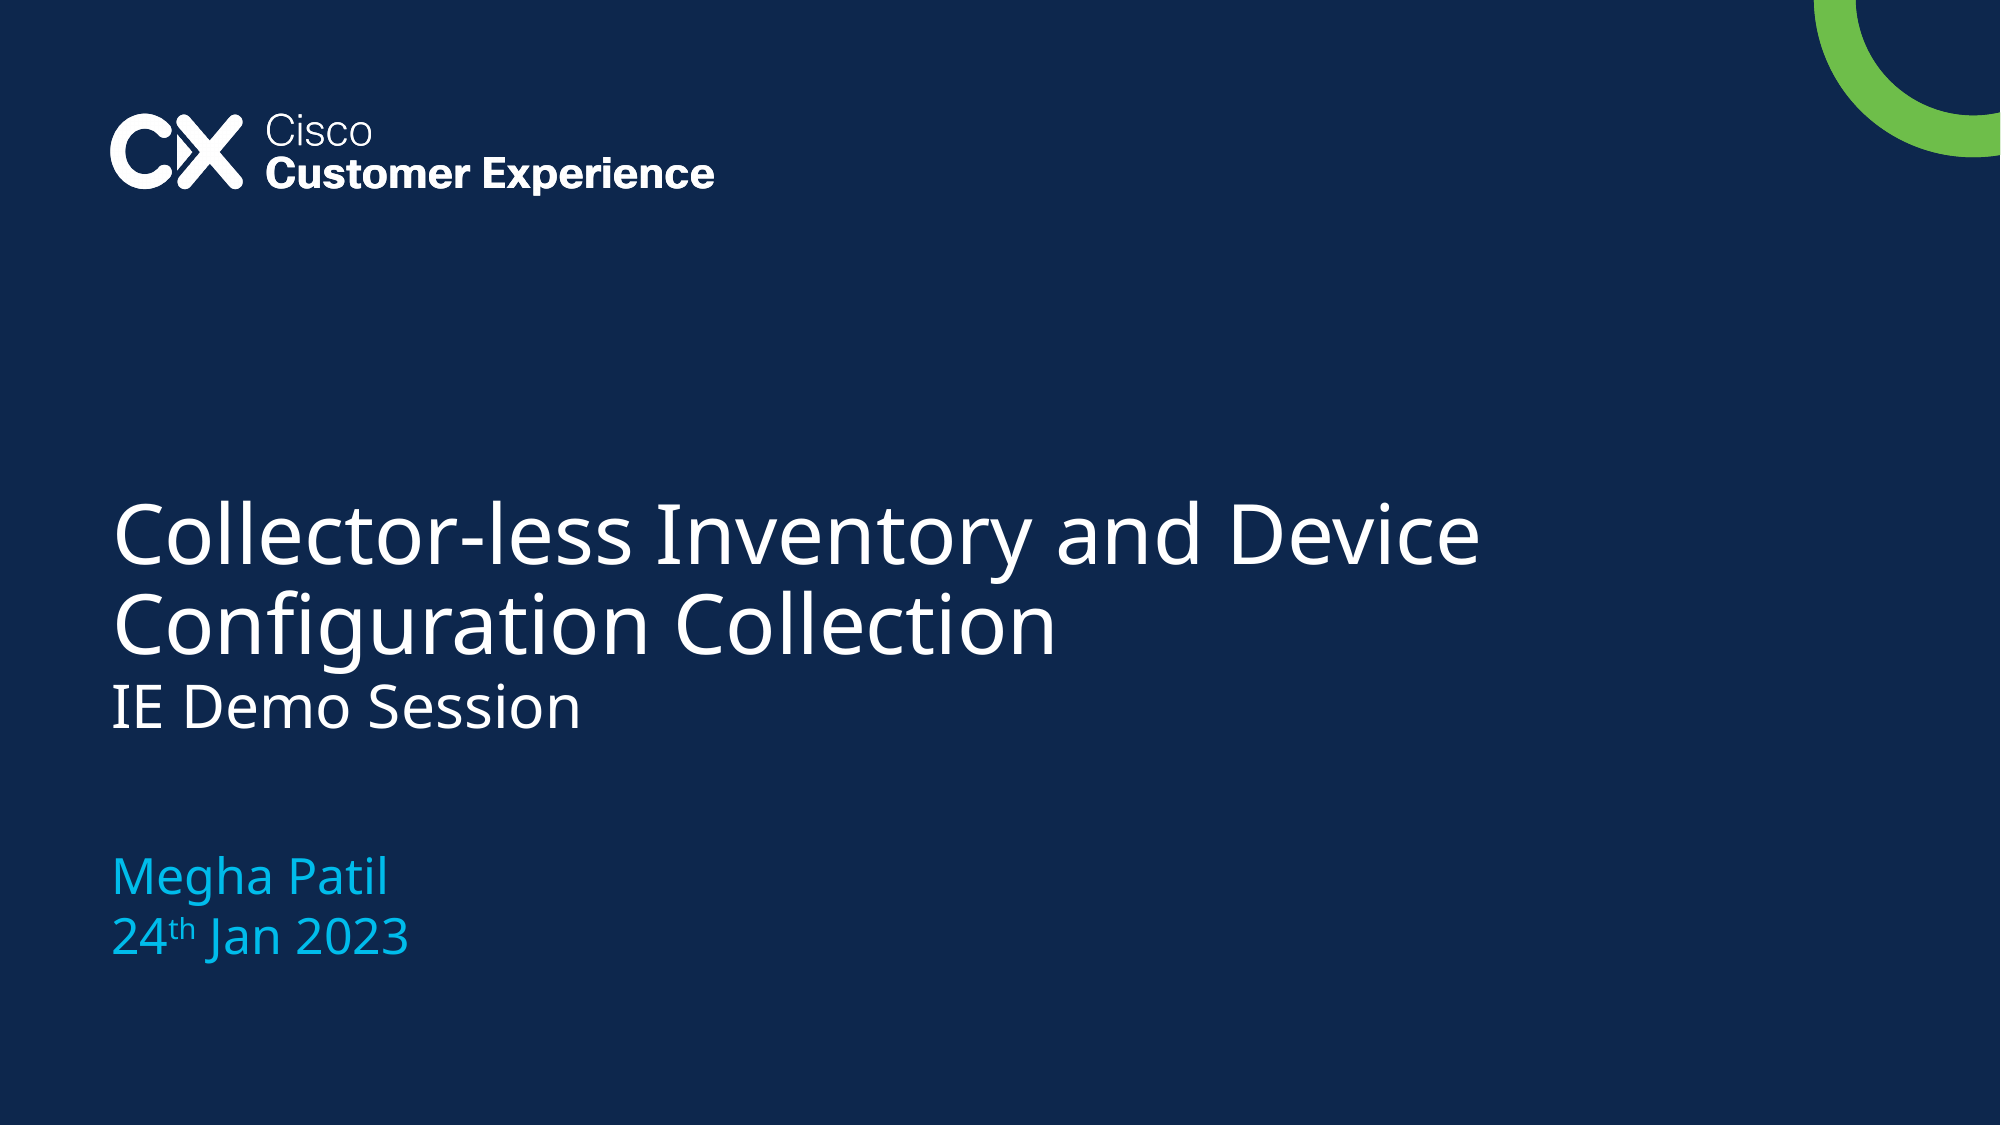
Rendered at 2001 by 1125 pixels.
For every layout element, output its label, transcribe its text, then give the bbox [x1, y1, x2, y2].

subtitle Megha Patil [96, 843, 1904, 906]
picture [83, 78, 745, 226]
title Collector-less Inventory and Device Configuration Collection [97, 539, 1905, 681]
list 24th Jan 2023 [96, 906, 1904, 970]
list IE Demo Session [96, 665, 1904, 732]
